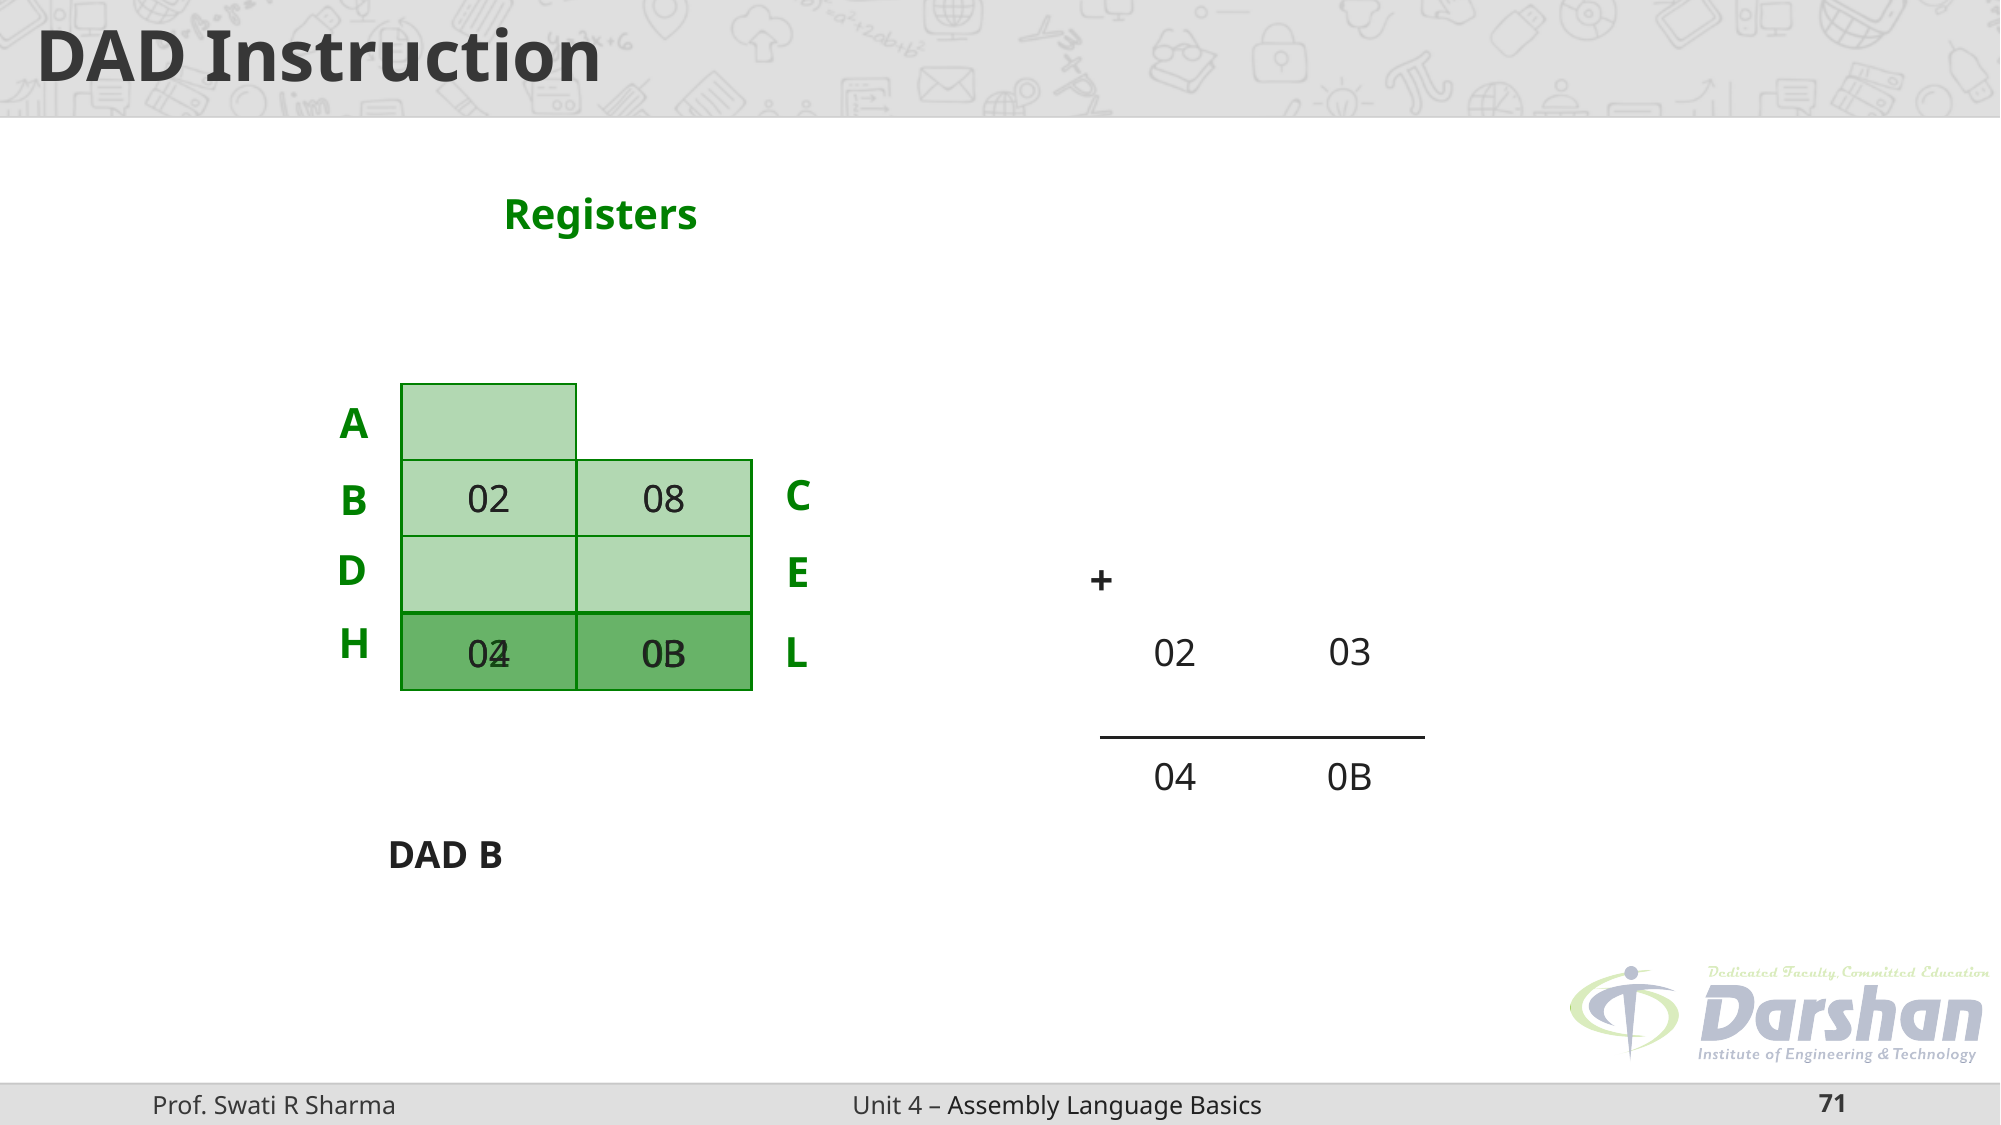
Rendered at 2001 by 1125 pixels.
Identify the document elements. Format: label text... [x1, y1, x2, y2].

text_box DAD B [372, 816, 519, 884]
text_box C [770, 460, 827, 526]
text_box A [324, 389, 383, 455]
text_box L [769, 618, 823, 684]
title DAD Instruction [0, 0, 2000, 117]
text_box 04 [1086, 736, 1261, 815]
text_box H [323, 609, 386, 675]
text_box 02 [400, 459, 576, 537]
text_box [1570, 966, 1990, 1063]
text_box 0B [576, 613, 753, 691]
text_box 03 [1261, 611, 1438, 690]
text_box B [325, 466, 383, 532]
text_box + [1074, 546, 1138, 612]
text_box Registers [488, 180, 739, 245]
text_box 02 [1086, 612, 1261, 690]
text_box [576, 537, 753, 613]
text_box 0B [1261, 736, 1438, 815]
text_box D [321, 535, 383, 601]
text_box 04 [400, 613, 576, 691]
text_box [400, 383, 577, 459]
text_box 08 [576, 459, 753, 537]
text_box [400, 537, 576, 613]
text_box E [771, 538, 821, 604]
